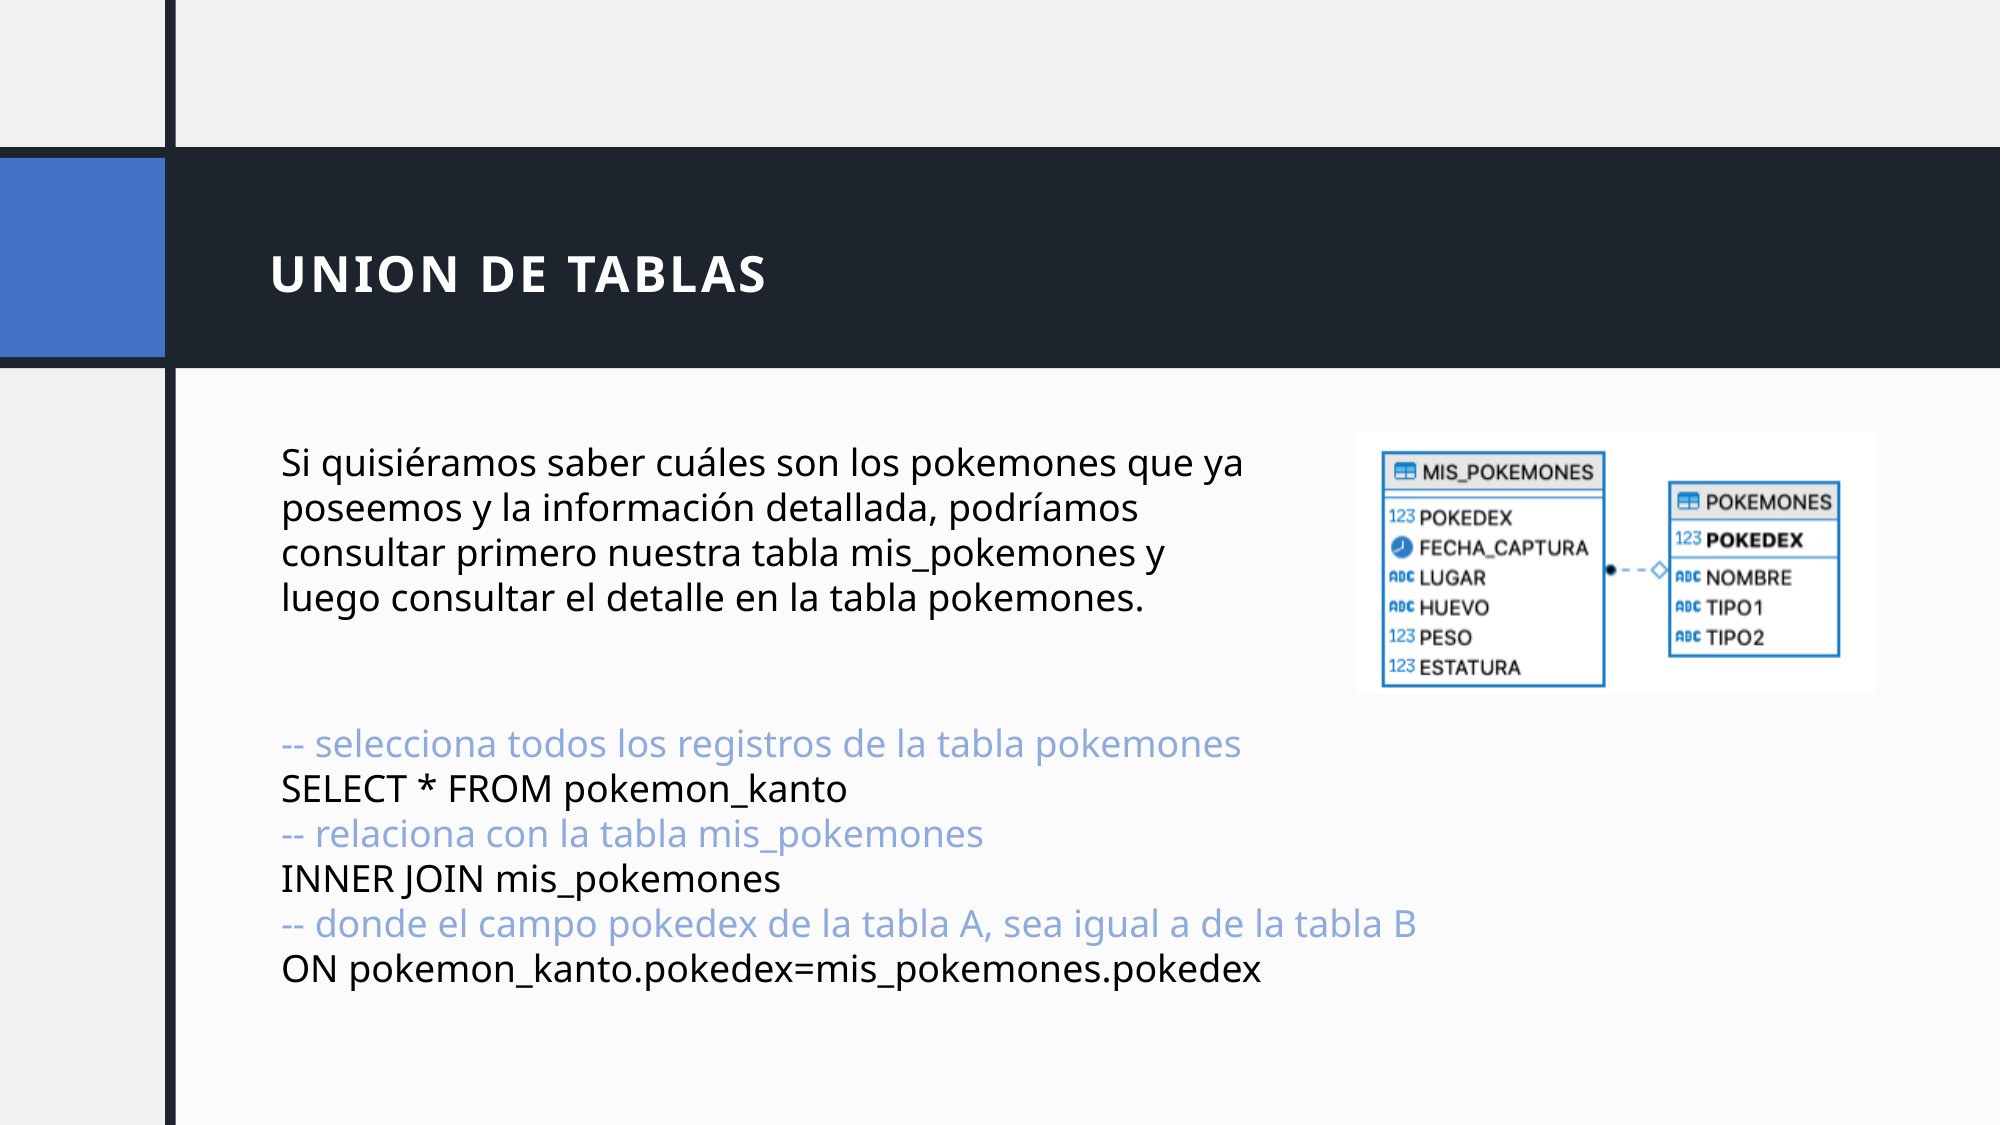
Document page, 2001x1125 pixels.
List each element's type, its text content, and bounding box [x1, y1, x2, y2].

text_box [177, 146, 2000, 369]
text_box [177, 0, 2000, 146]
text_box [177, 369, 2000, 1125]
text_box [0, 157, 164, 358]
text_box [0, 0, 164, 146]
picture [1356, 430, 1875, 694]
title UNION DE TABLAS [251, 171, 1895, 341]
text_box [0, 358, 164, 369]
text_box [0, 146, 164, 157]
text_box [0, 369, 164, 1125]
text_box [164, 0, 177, 1125]
text_box -- selecciona todos los registros de la tabla pokemones SELECT * FROM pokemon_kanto -- relaciona con la tabla mis_pokemones INNER JOIN mis_pokemones -- donde el campo pokedex de la tabla A, sea igual a de la tabla B ON pokemon_kanto.pokedex=mis_pokemones.pokedex [266, 712, 1956, 998]
text_box Si quisiéramos saber cuáles son los pokemones que ya poseemos y la información detallada, podríamos consultar primero nuestra tabla mis_pokemones y luego consultar el detalle en la tabla pokemones. [266, 431, 1267, 626]
